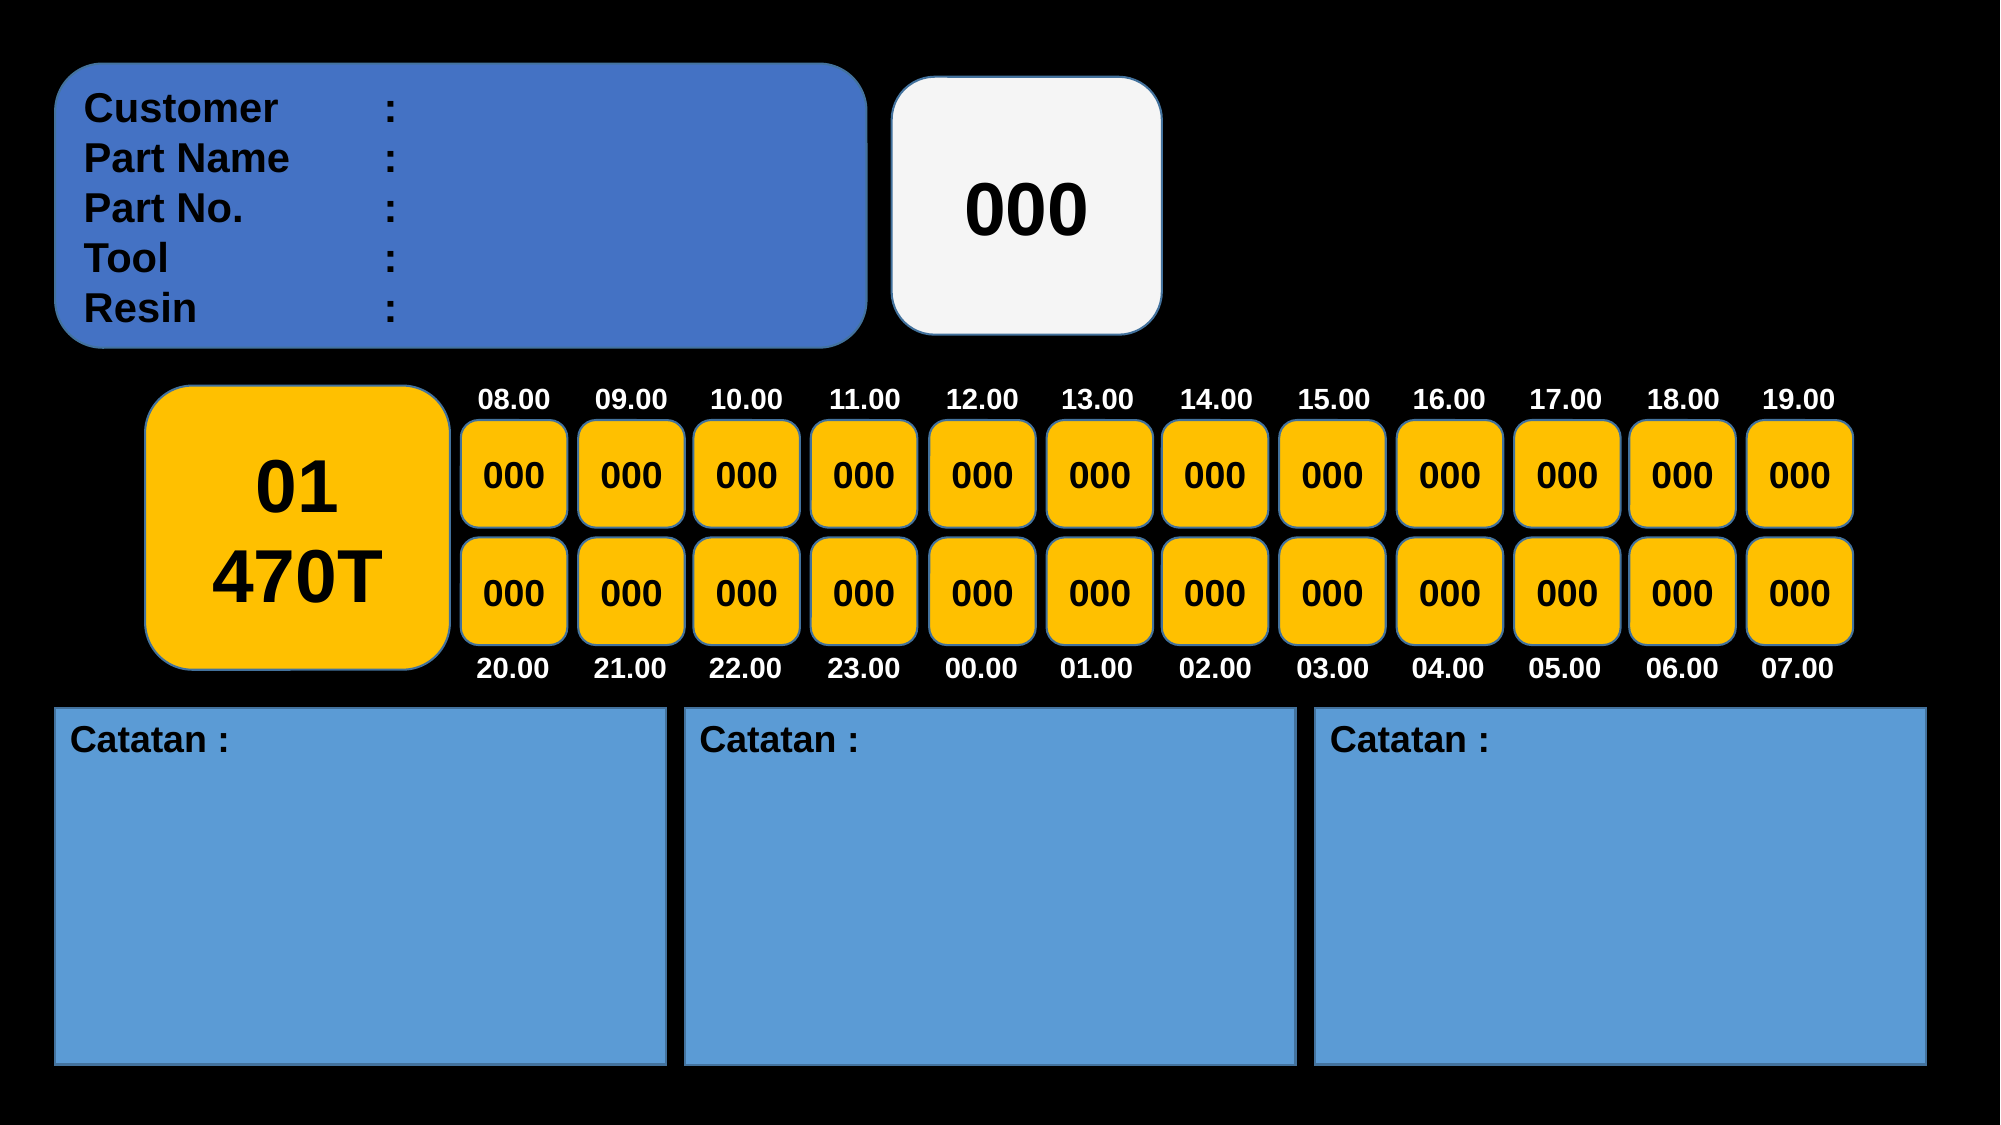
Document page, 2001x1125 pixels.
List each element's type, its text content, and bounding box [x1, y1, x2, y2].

text_box 14.00 [1162, 385, 1271, 411]
text_box 01.00 [1042, 654, 1151, 681]
text_box 000 [928, 536, 1037, 647]
text_box 000 [809, 536, 919, 647]
text_box 13.00 [1043, 385, 1152, 411]
text_box 07.00 [1743, 654, 1852, 681]
text_box 000 [1160, 418, 1270, 529]
text_box 03.00 [1279, 654, 1387, 681]
text_box 00.00 [927, 654, 1036, 681]
text_box 18.00 [1629, 385, 1738, 411]
text_box Catatan : [1314, 707, 1927, 1066]
text_box 15.00 [1280, 385, 1388, 411]
text_box 02.00 [1161, 654, 1270, 681]
text_box 05.00 [1511, 654, 1619, 681]
text_box 01 470T [144, 384, 451, 671]
text_box 09.00 [577, 385, 686, 411]
text_box 17.00 [1512, 385, 1620, 411]
text_box 000 [809, 418, 919, 529]
text_box 000 [459, 536, 569, 647]
text_box 000 [928, 418, 1037, 529]
text_box 11.00 [811, 385, 919, 411]
text_box 000 [1745, 418, 1855, 529]
text_box 21.00 [576, 654, 685, 681]
text_box 000 [1745, 536, 1855, 647]
text_box 000 [1513, 418, 1622, 529]
text_box 000 [459, 418, 569, 529]
text_box Catatan : [54, 707, 667, 1066]
text_box Customer : Part Name : Part No. : Tool : Resin : [54, 62, 868, 349]
text_box 000 [1278, 418, 1387, 529]
text_box 000 [1160, 536, 1270, 647]
text_box 000 [577, 536, 686, 647]
text_box 06.00 [1628, 654, 1737, 681]
text_box 08.00 [460, 385, 568, 411]
text_box 10.00 [692, 385, 801, 411]
text_box 000 [1628, 418, 1737, 529]
text_box 000 [692, 418, 801, 529]
text_box 000 [1395, 536, 1505, 647]
text_box 000 [1513, 536, 1622, 647]
text_box 20.00 [459, 654, 567, 681]
text_box 04.00 [1394, 654, 1502, 681]
text_box 22.00 [691, 654, 800, 681]
text_box 12.00 [928, 385, 1037, 411]
text_box 19.00 [1744, 385, 1853, 411]
text_box 23.00 [810, 654, 918, 681]
text_box 000 [1278, 536, 1387, 647]
text_box 000 [1628, 536, 1737, 647]
text_box 16.00 [1395, 385, 1504, 411]
text_box 000 [1045, 418, 1155, 529]
text_box 000 [577, 418, 686, 529]
text_box 000 [1395, 418, 1505, 529]
text_box 000 [1045, 536, 1155, 647]
text_box 000 [692, 536, 801, 647]
text_box 000 [890, 75, 1163, 336]
text_box Catatan : [684, 707, 1297, 1066]
